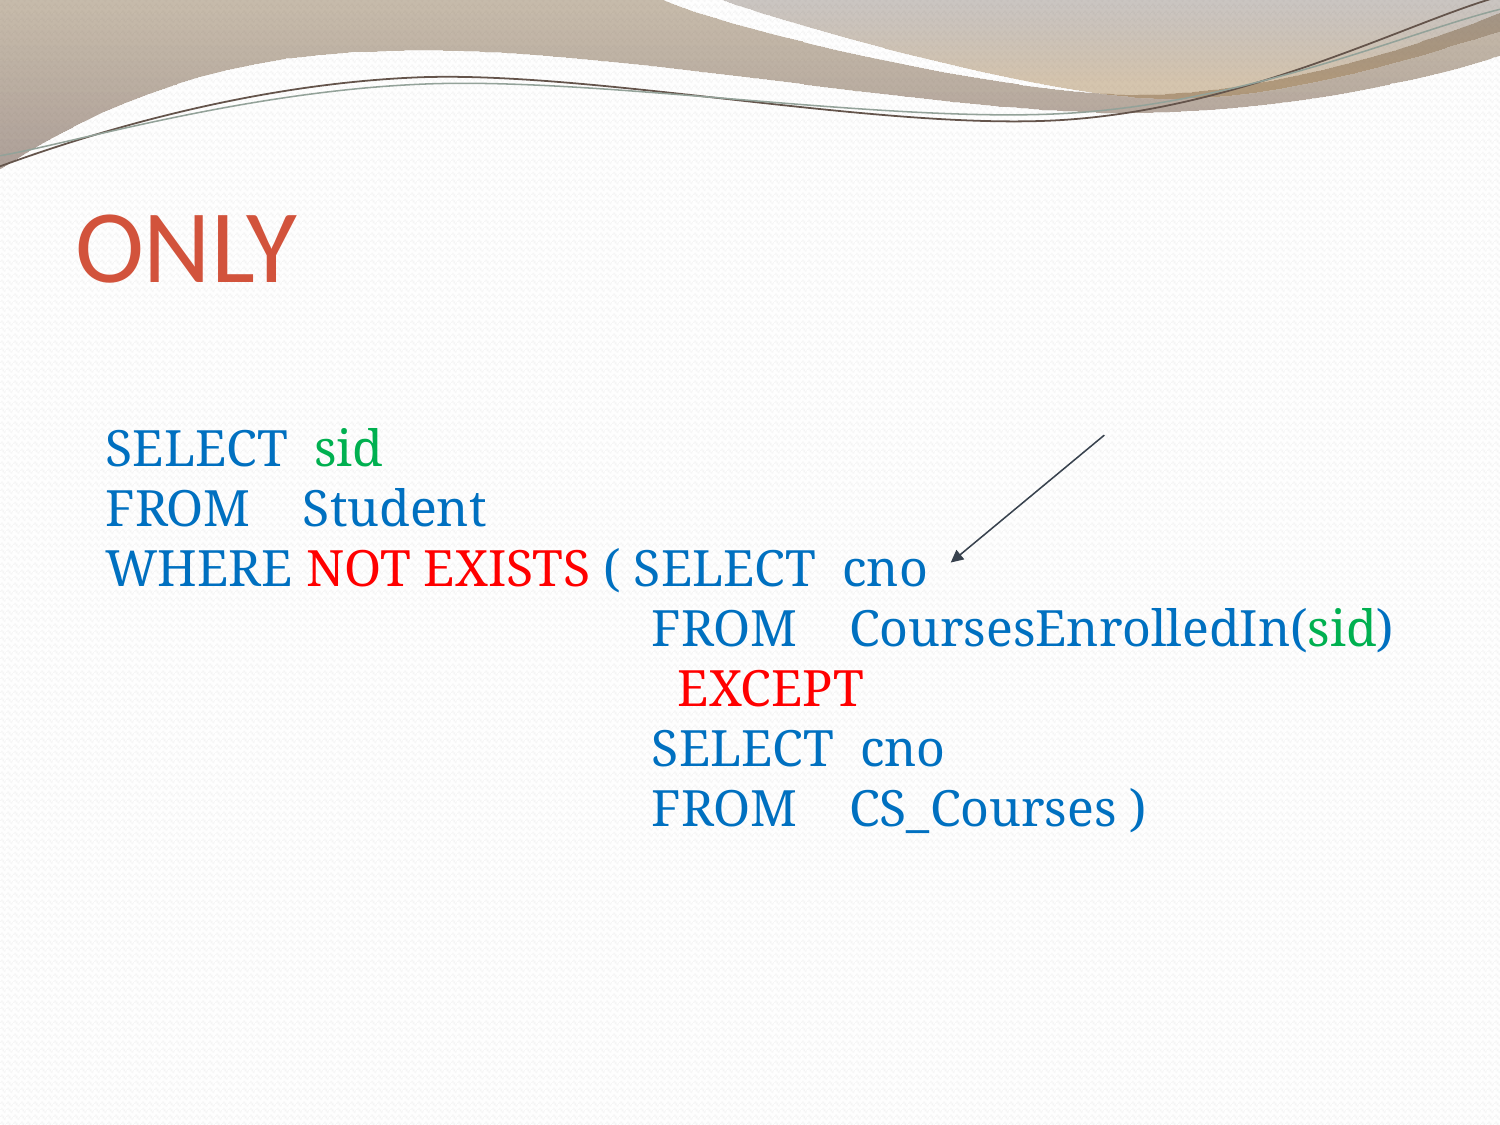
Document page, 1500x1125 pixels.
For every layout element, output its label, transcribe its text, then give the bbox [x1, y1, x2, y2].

text_box SELECT sid FROM Student WHERE NOT EXISTS ( SELECT cno FROM CoursesEnrolledIn(sid) EXCEPT SELECT cno FROM CS_Courses ) [91, 408, 1409, 844]
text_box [950, 434, 1105, 563]
title ONLY [75, 115, 1425, 303]
title At least 2 [944, 437, 1111, 575]
